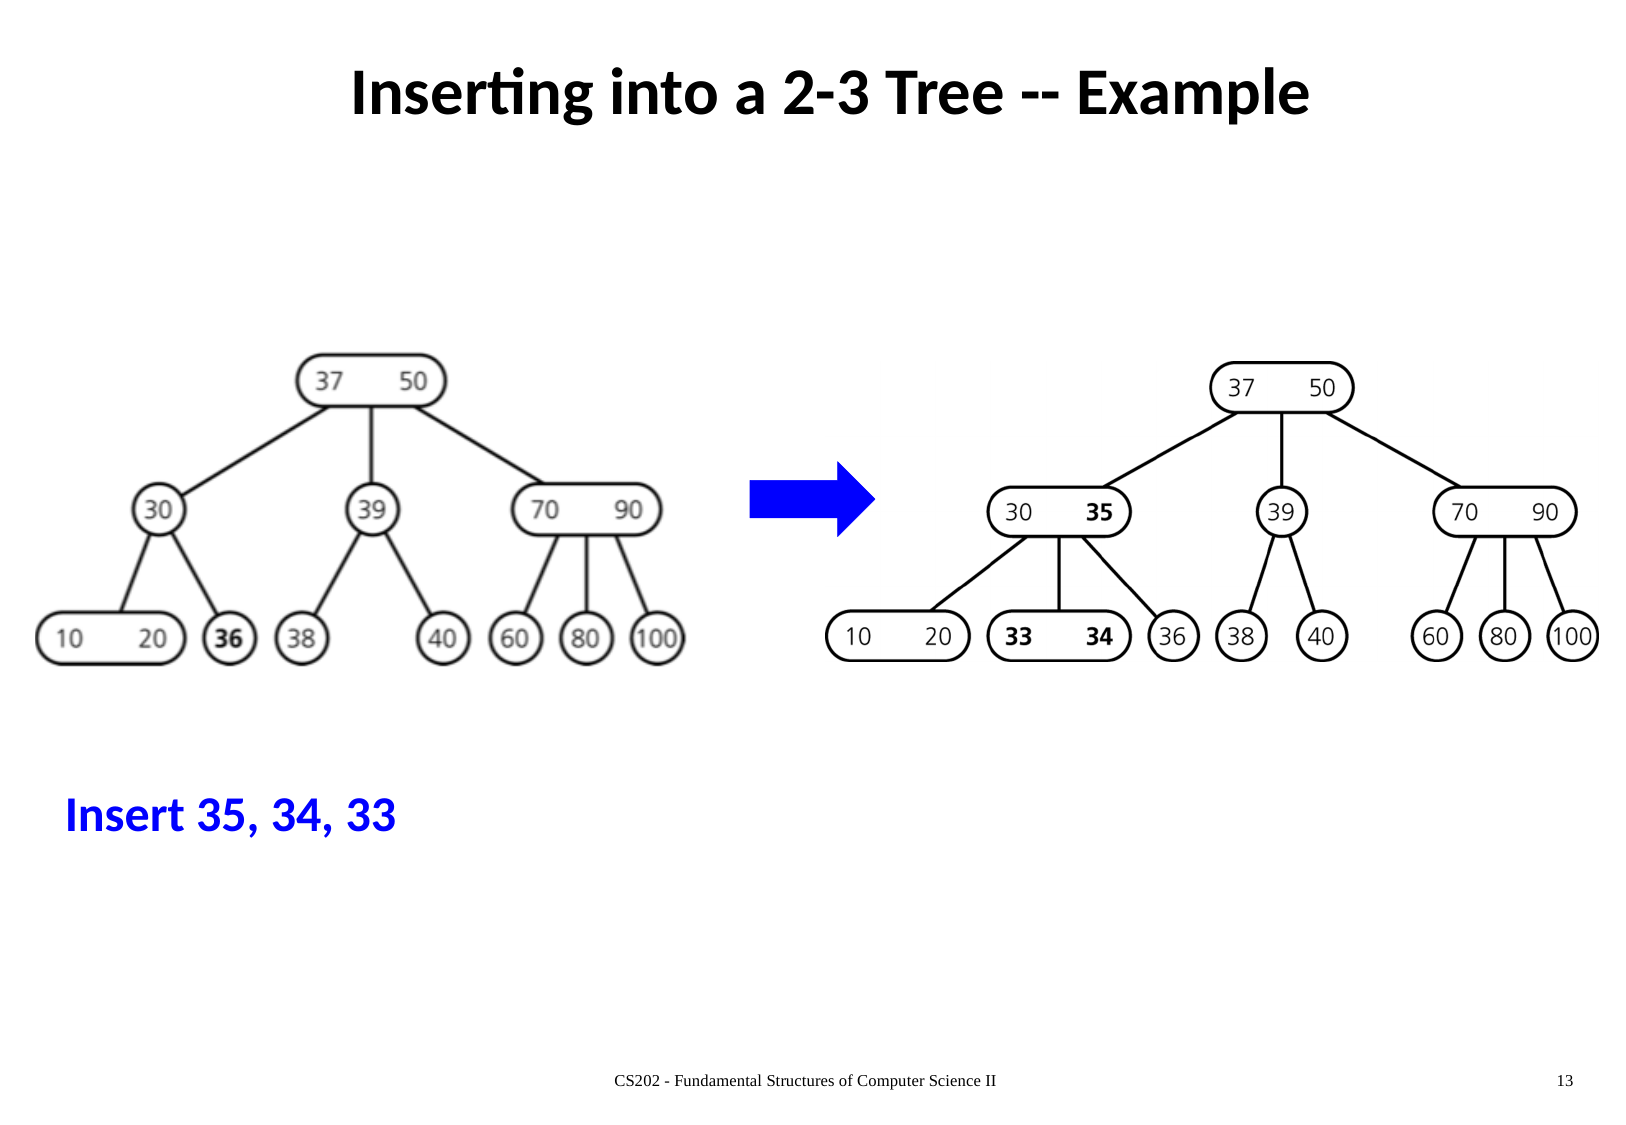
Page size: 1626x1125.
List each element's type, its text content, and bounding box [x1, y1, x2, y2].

picture [35, 336, 688, 668]
slide_number 13 [1249, 1062, 1589, 1101]
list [824, 361, 1599, 662]
text_box Insert 35, 34, 33 [49, 774, 575, 849]
title Inserting into a 2-3 Tree -- Example [62, 24, 1601, 151]
footer CS202 - Fundamental Structures of Computer Science II [500, 1062, 1111, 1101]
text_box [750, 480, 819, 518]
